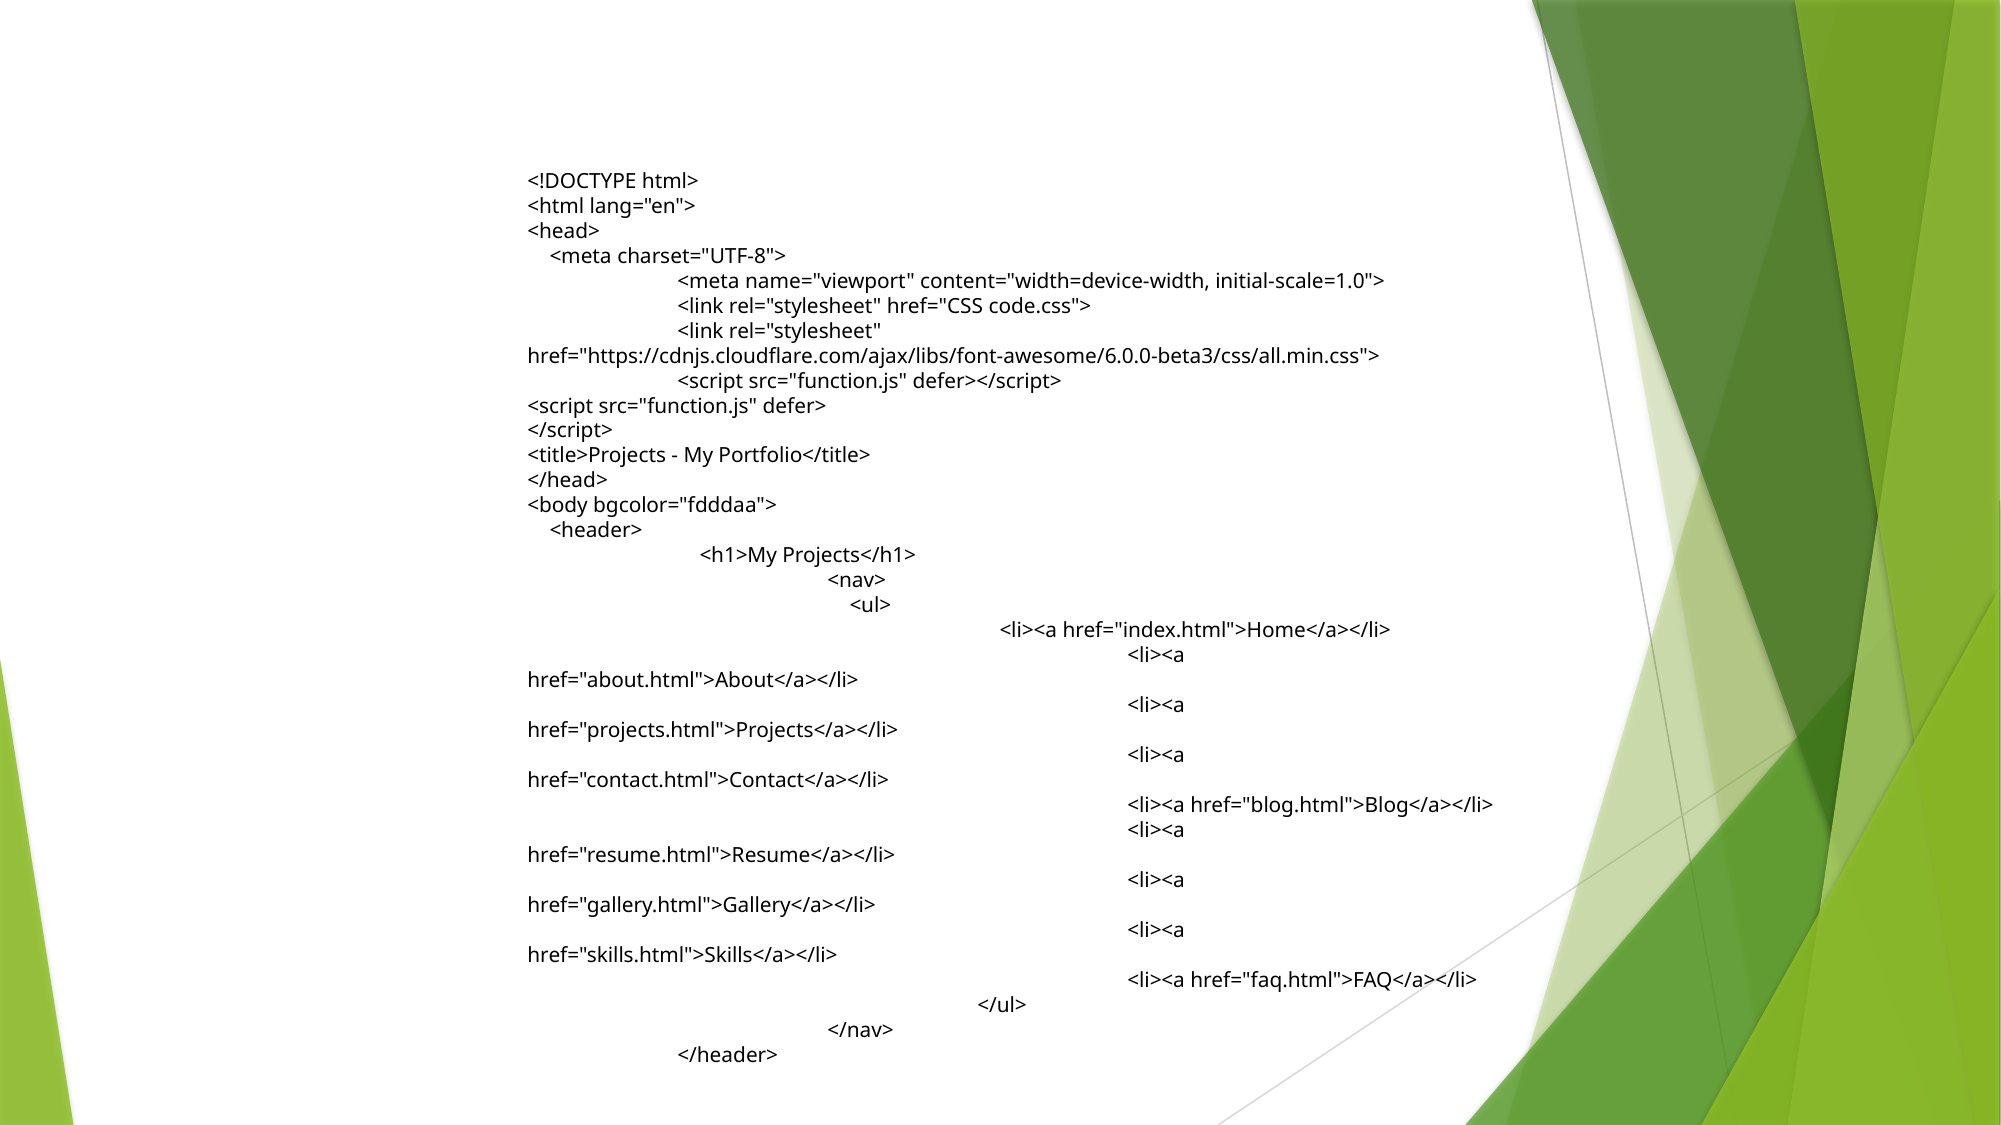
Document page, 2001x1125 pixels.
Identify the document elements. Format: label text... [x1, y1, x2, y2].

text_box <!DOCTYPE html> <html lang="en"> <head> <meta charset="UTF-8"> <meta name="viewport" content="width=device-width, initial-scale=1.0"> <link rel="stylesheet" href="CSS code.css"> <link rel="stylesheet" href="https://cdnjs.cloudflare.com/ajax/libs/font-awesome/6.0.0-beta3/css/all.min.css"> <script src="function.js" defer></script> <script src="function.js" defer> </script> <title>Projects - My Portfolio</title> </head> <body bgcolor="fdddaa"> <header> <h1>My Projects</h1> <nav> <ul> <li><a href="index.html">Home</a></li> <li><a href="about.html">About</a></li> <li><a href="projects.html">Projects</a></li> <li><a href="contact.html">Contact</a></li> <li><a href="blog.html">Blog</a></li> <li><a href="resume.html">Resume</a></li> <li><a href="gallery.html">Gallery</a></li> <li><a href="skills.html">Skills</a></li> <li><a href="faq.html">FAQ</a></li> </ul> </nav> </header> [512, 159, 1513, 1074]
